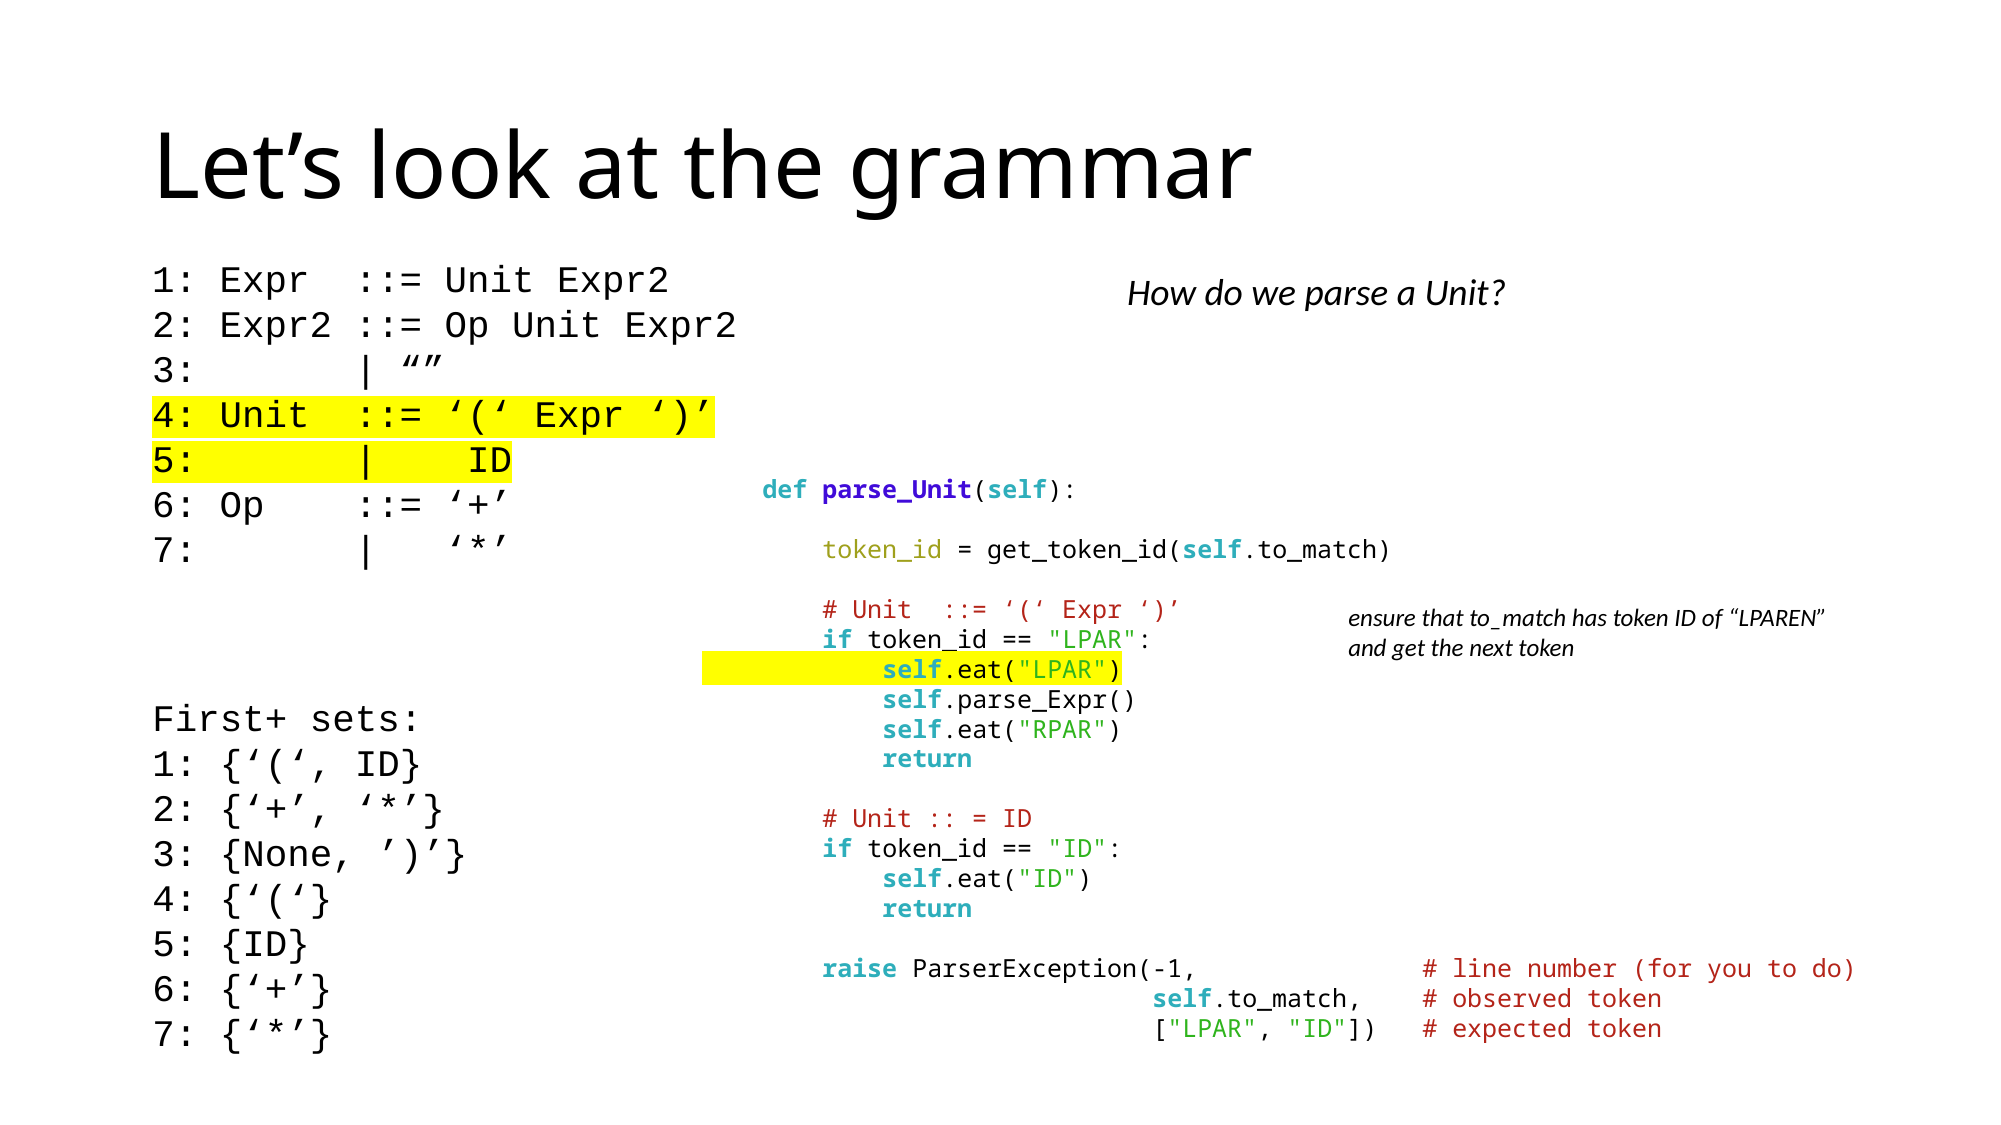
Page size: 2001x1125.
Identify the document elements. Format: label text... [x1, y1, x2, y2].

text_box ensure that to_match has token ID of “LPAREN” and get the next token [1333, 594, 1843, 669]
text_box First+ sets: 1: {‘(‘, ID} 2: {‘+’, ‘*’} 3: {None, ’)’} 4: {‘(‘} 5: {ID} 6: {‘+’} 7: {‘*’} [137, 686, 511, 1062]
text_box def parse_Unit(self): token_id = get_token_id(self.to_match) # Unit ::= ‘(‘ Expr ‘)’ if token_id == "LPAR": self.eat("LPAR") self.parse_Expr() self.eat("RPAR") return # Unit :: = ID if token_id == "ID": self.eat("ID") return raise ParserException(-1, # line number (for you to do) self.to_match, # observed token ["LPAR", "ID"]) # expected token [687, 466, 2000, 1050]
text_box 1: Expr ::= Unit Expr2 2: Expr2 ::= Op Unit Expr2 3: | “” 4: Unit ::= ‘(‘ Expr ‘)’ 5: | ID 6: Op ::= ‘+’ 7: | ‘*’ [137, 247, 780, 577]
text_box How do we parse a Unit? [1112, 260, 1531, 320]
title Let’s look at the grammar [137, 59, 1863, 278]
